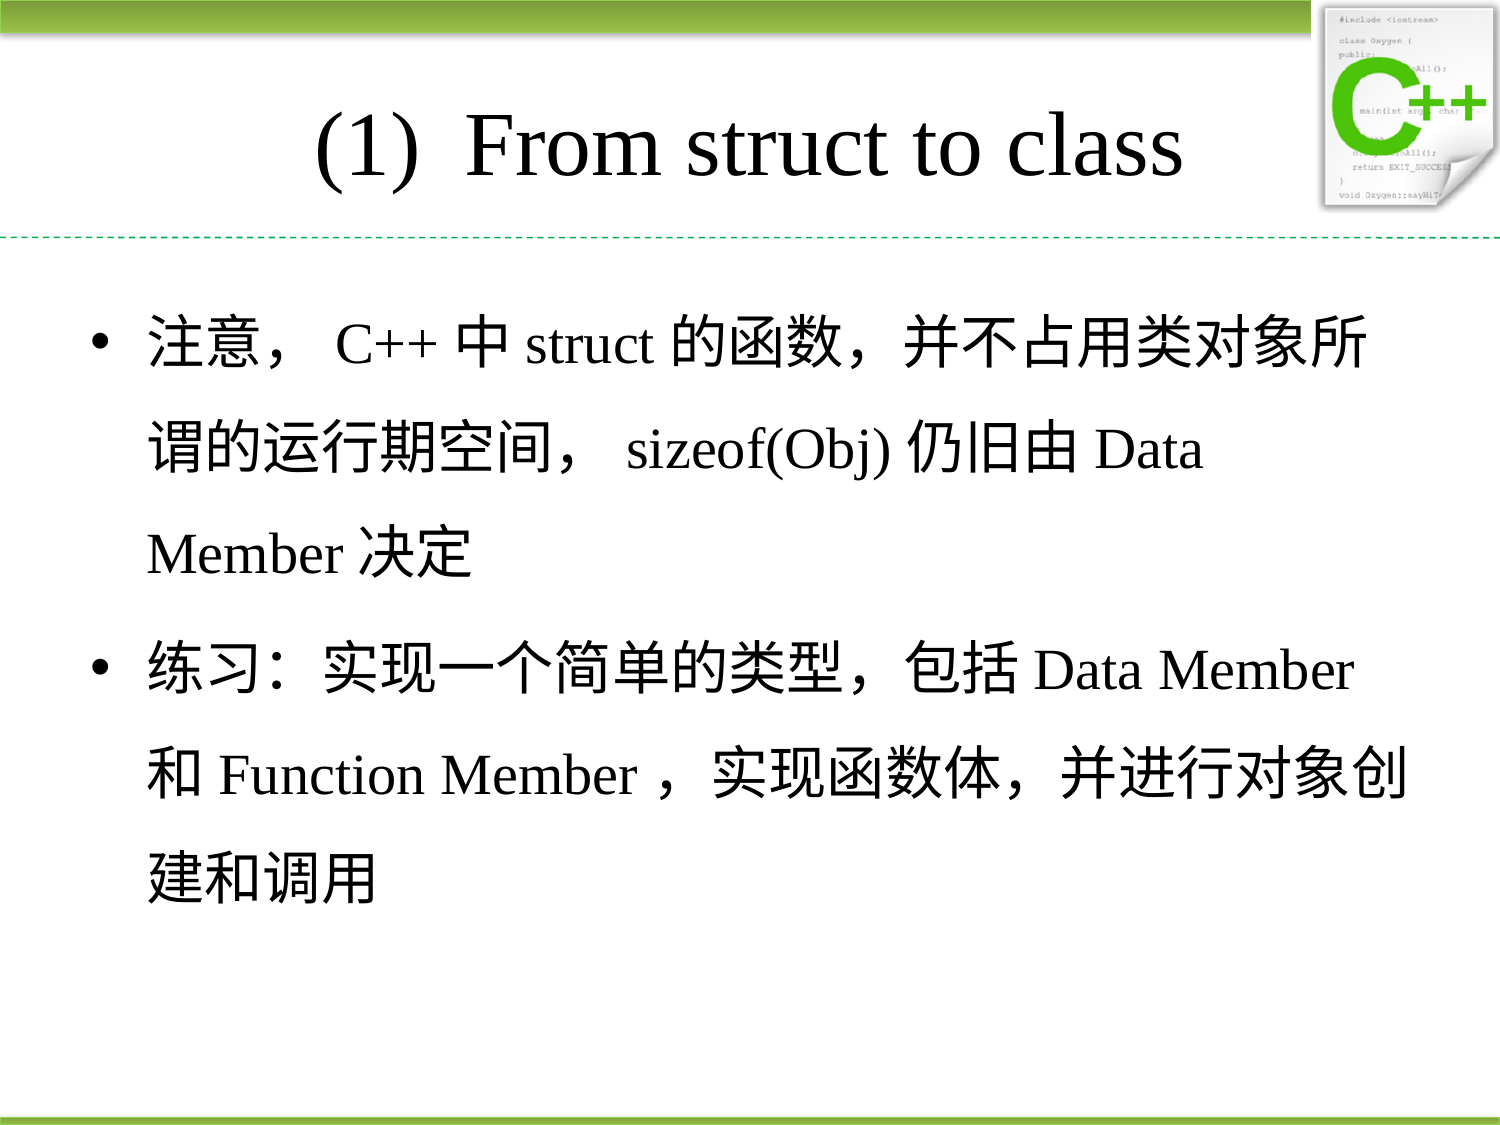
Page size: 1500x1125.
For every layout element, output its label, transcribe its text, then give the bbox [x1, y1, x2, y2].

picture [1311, 0, 1500, 213]
list 注意，C++中struct的函数，并不占用类对象所谓的运行期空间，sizeof(Obj)仍旧由Data Member决定 练习：实现一个简单的类型，包括Data Member和Function Member，实现函数体，并进行对象创建和调用 [74, 262, 1426, 1006]
title (1) From struct to class [74, 44, 1426, 233]
